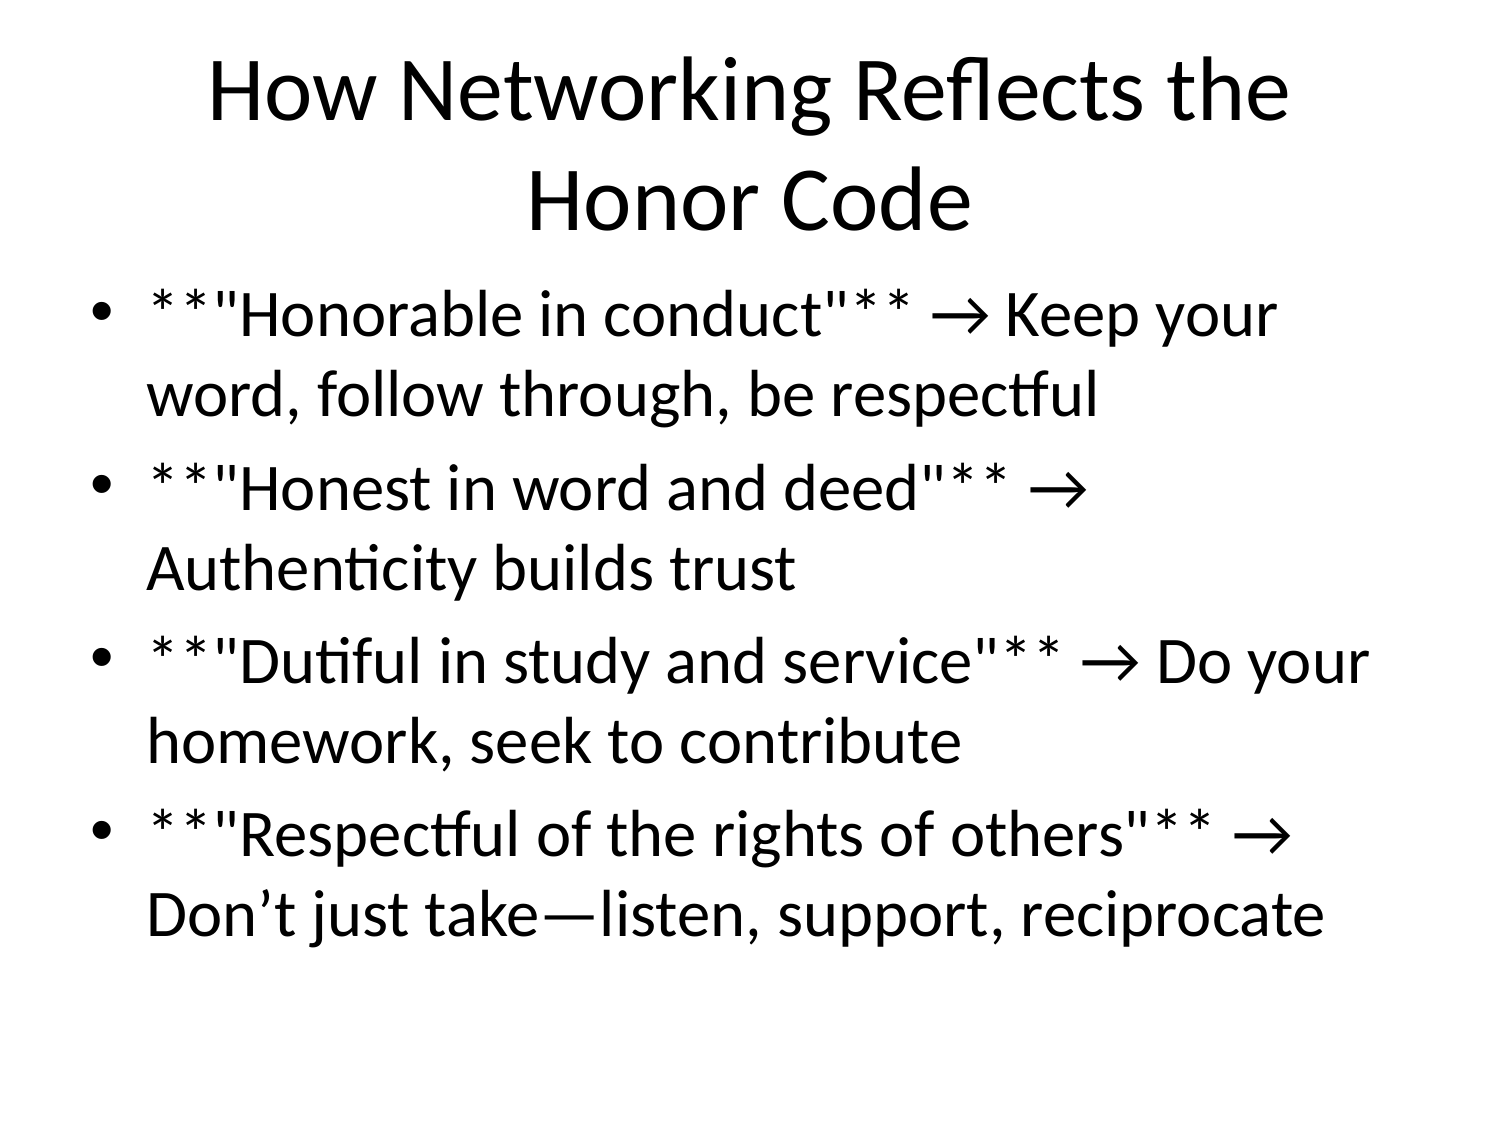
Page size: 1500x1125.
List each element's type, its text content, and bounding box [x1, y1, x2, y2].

list **"Honorable in conduct"** → Keep your word, follow through, be respectful **"Honest in word and deed"** → Authenticity builds trust **"Dutiful in study and service"** → Do your homework, seek to contribute **"Respectful of the rights of others"** → Don’t just take—listen, support, reciprocate [75, 262, 1425, 1005]
title How Networking Reflects the Honor Code [75, 45, 1425, 233]
